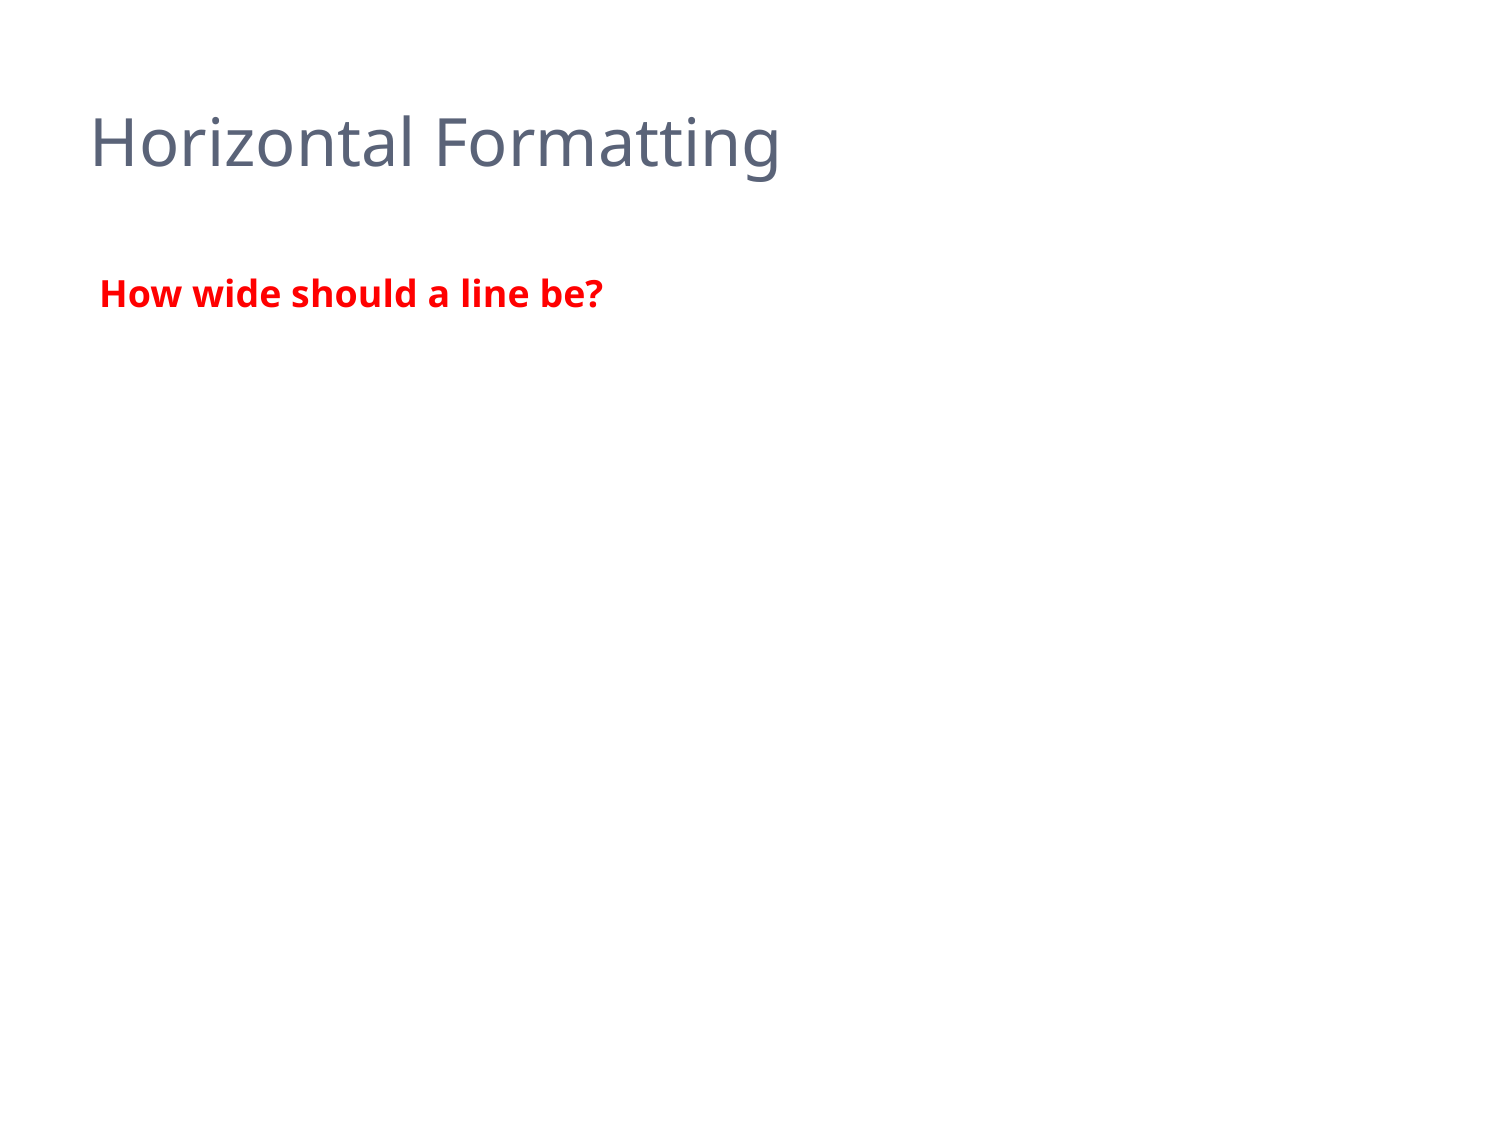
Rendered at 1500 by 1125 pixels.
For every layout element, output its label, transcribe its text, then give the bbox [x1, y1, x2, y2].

text_box How wide should a line be? [84, 262, 619, 323]
title Horizontal Formatting [75, 37, 1463, 188]
